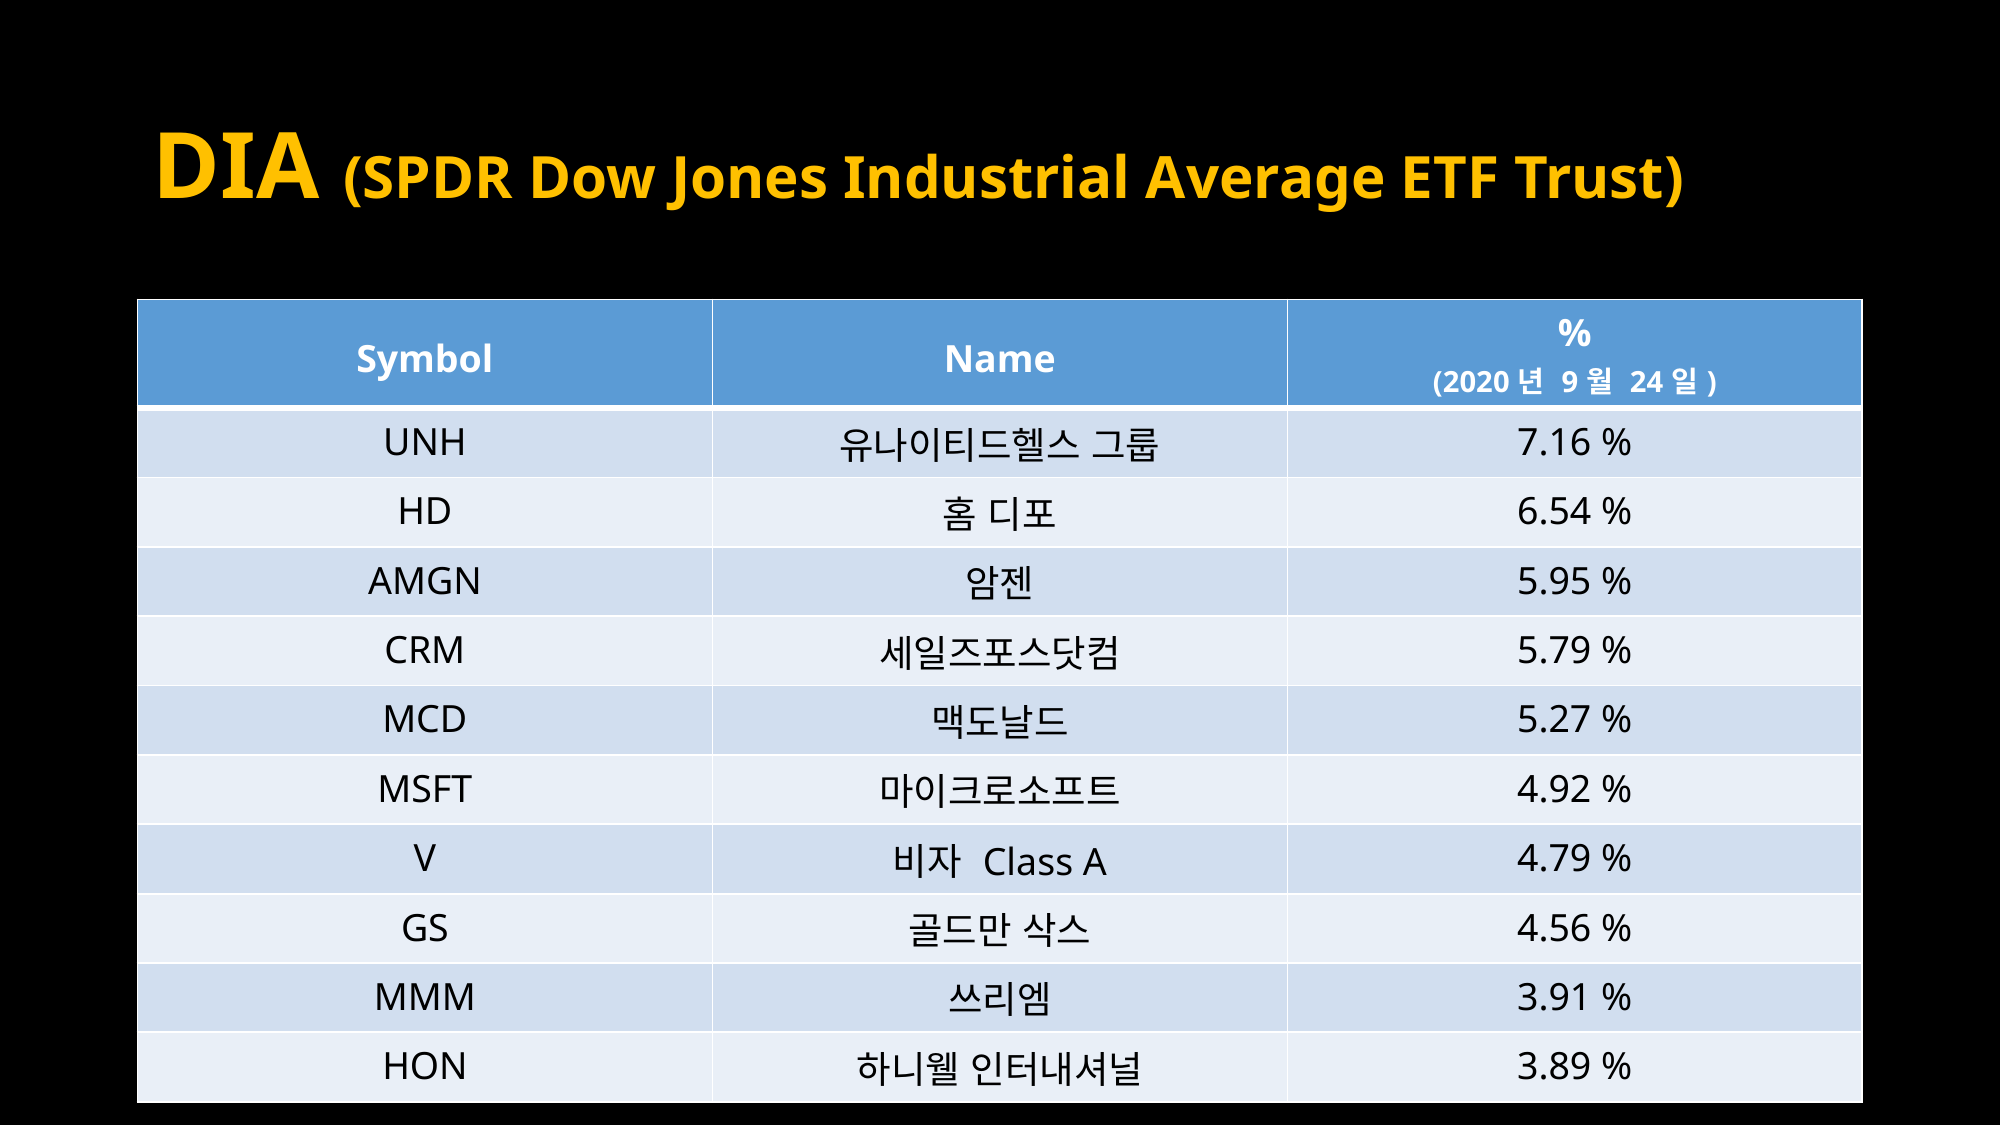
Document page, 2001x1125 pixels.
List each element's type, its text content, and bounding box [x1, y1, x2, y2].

table_cell 5.79 % [1288, 617, 1861, 685]
table_cell CRM [138, 617, 712, 685]
table_cell 암젠 [713, 548, 1287, 615]
table_cell 골드만 삭스 [713, 895, 1287, 962]
table_cell 맥도날드 [713, 686, 1287, 754]
table_cell 3.89 % [1288, 1033, 1861, 1101]
table_cell 4.92 % [1288, 756, 1861, 823]
table_cell HON [138, 1033, 712, 1101]
table_cell V [138, 825, 712, 893]
table_cell 7.16 % [1288, 411, 1861, 477]
table_cell 쓰리엠 [713, 964, 1287, 1031]
table_cell 비자 Class A [713, 825, 1287, 893]
table_cell 홈 디포 [713, 478, 1287, 546]
table_cell 유나이티드헬스 그룹 [713, 411, 1287, 477]
table_cell AMGN [138, 548, 712, 615]
table_cell 하니웰 인터내셔널 [713, 1033, 1287, 1101]
table_header % (2020년 9월 24일) [1288, 300, 1861, 405]
table_cell 4.56 % [1288, 895, 1861, 962]
table_cell MMM [138, 964, 712, 1031]
table_header Name [713, 300, 1287, 405]
table_cell UNH [138, 411, 712, 477]
table_cell 5.95 % [1288, 548, 1861, 615]
table_cell 5.27 % [1288, 686, 1861, 754]
table_cell MSFT [138, 756, 712, 823]
table_cell 마이크로소프트 [713, 756, 1287, 823]
table_cell 6.54 % [1288, 478, 1861, 546]
table_cell 3.91 % [1288, 964, 1861, 1031]
title DIA (SPDR Dow Jones Industrial Average ETF Trust) [137, 59, 1863, 278]
table_cell MCD [138, 686, 712, 754]
table_cell 4.79 % [1288, 825, 1861, 893]
table_header Symbol [138, 300, 712, 405]
table_cell HD [138, 478, 712, 546]
table_cell GS [138, 895, 712, 962]
table_cell 세일즈포스닷컴 [713, 617, 1287, 685]
